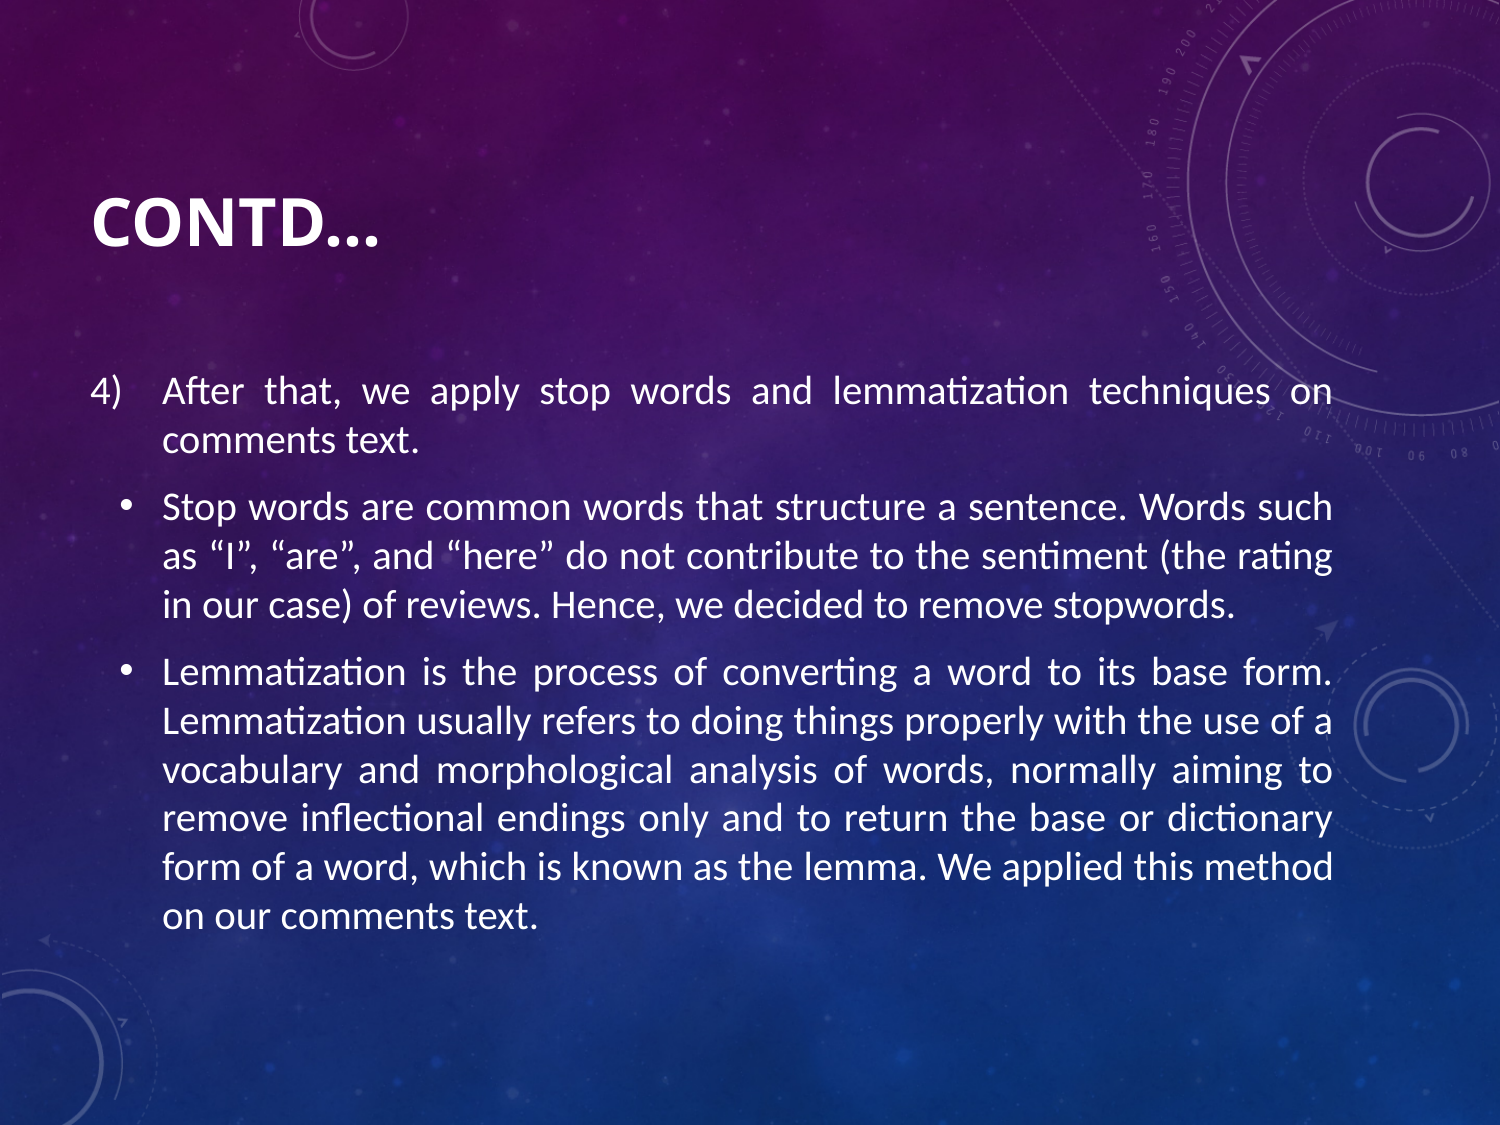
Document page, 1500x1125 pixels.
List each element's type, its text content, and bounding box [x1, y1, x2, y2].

title Contd… [75, 99, 1350, 339]
list After that, we apply stop words and lemmatization techniques on comments text. Stop words are common words that structure a sentence. Words such as “I”, “are”, and “here” do not contribute to the sentiment (the rating in our case) of reviews. Hence, we decided to remove stopwords. Lemmatization is the process of converting a word to its base form. Lemmatization usually refers to doing things properly with the use of a vocabulary and morphological analysis of words, normally aiming to remove inflectional endings only and to return the base or dictionary form of a word, which is known as the lemma. We applied this method on our comments text. [75, 351, 1350, 950]
picture [0, 0, 1500, 1125]
